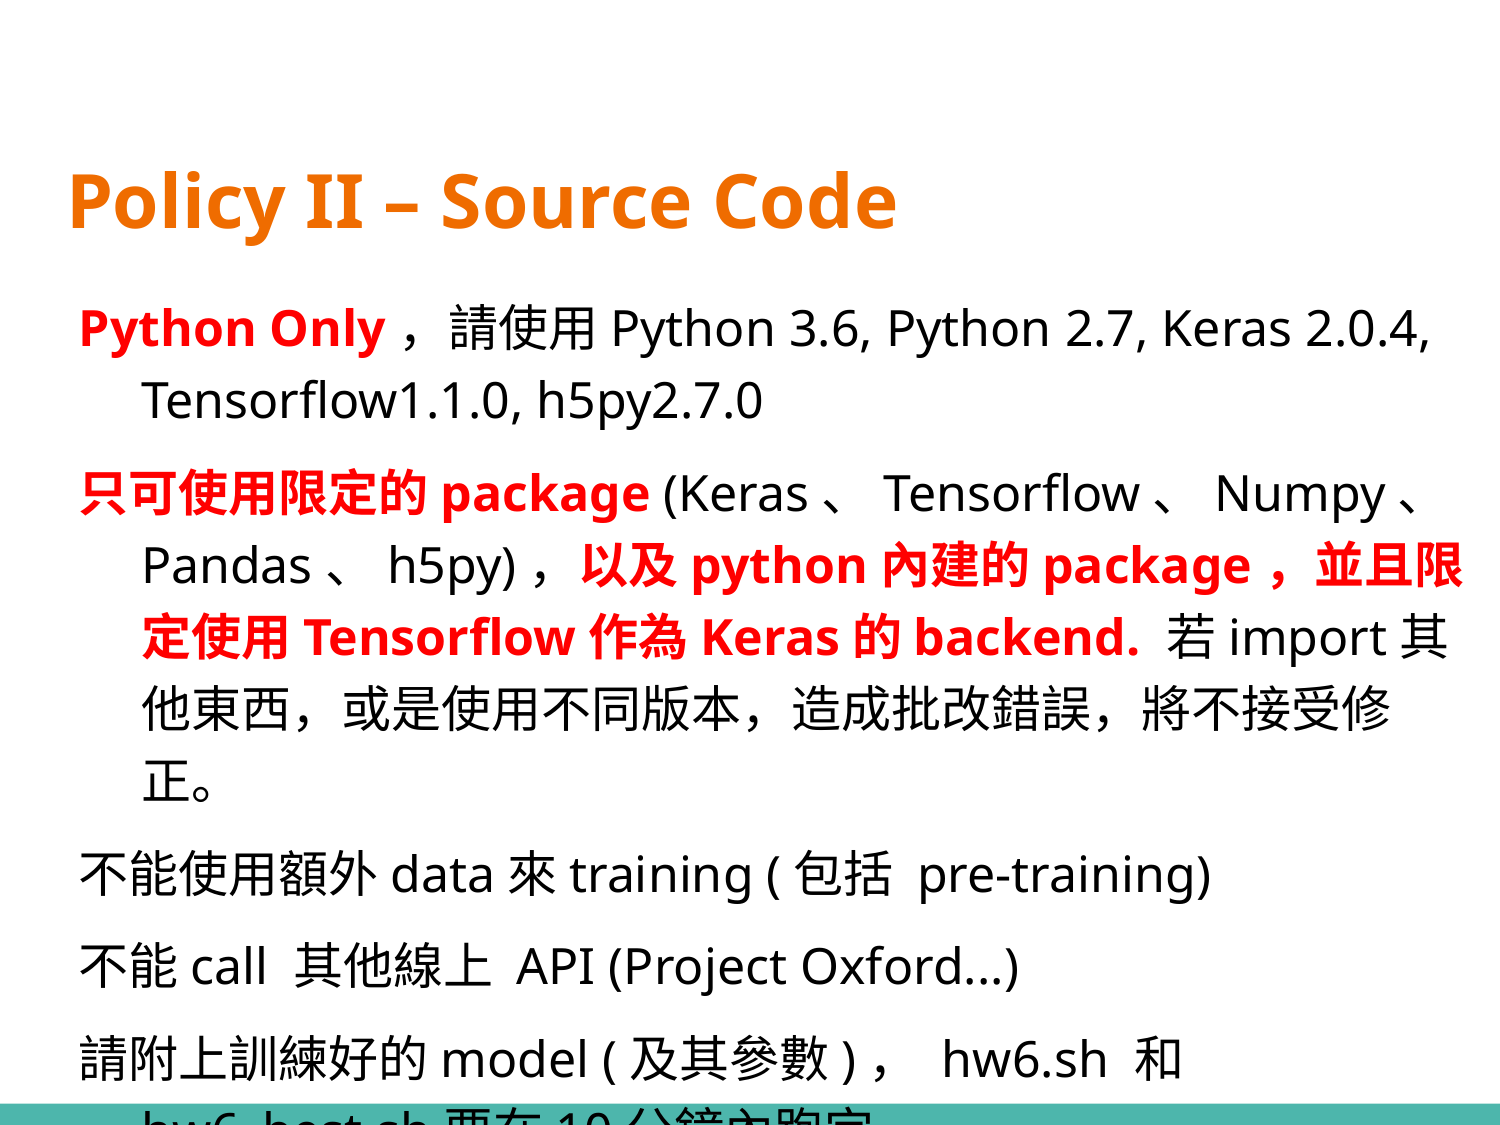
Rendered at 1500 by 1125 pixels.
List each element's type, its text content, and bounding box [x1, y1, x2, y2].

list Python Only，請使用Python 3.6, Python 2.7, Keras 2.0.4, Tensorflow1.1.0, h5py2.7.0 只可使用限定的package (Keras、Tensorflow、Numpy、Pandas、h5py)，以及python內建的package，並且限定使用Tensorflow作為Keras的backend. 若import其他東西，或是使用不同版本，造成批改錯誤，將不接受修正。 不能使用額外data來training (包括 pre-training) 不能call 其他線上 API (Project Oxford...) 請附上訓練好的model (及其參數)， hw6.sh 和 hw6_best.sh要在10分鐘內跑完 [51, 276, 1500, 1093]
title Policy II – Source Code [51, 97, 1449, 252]
